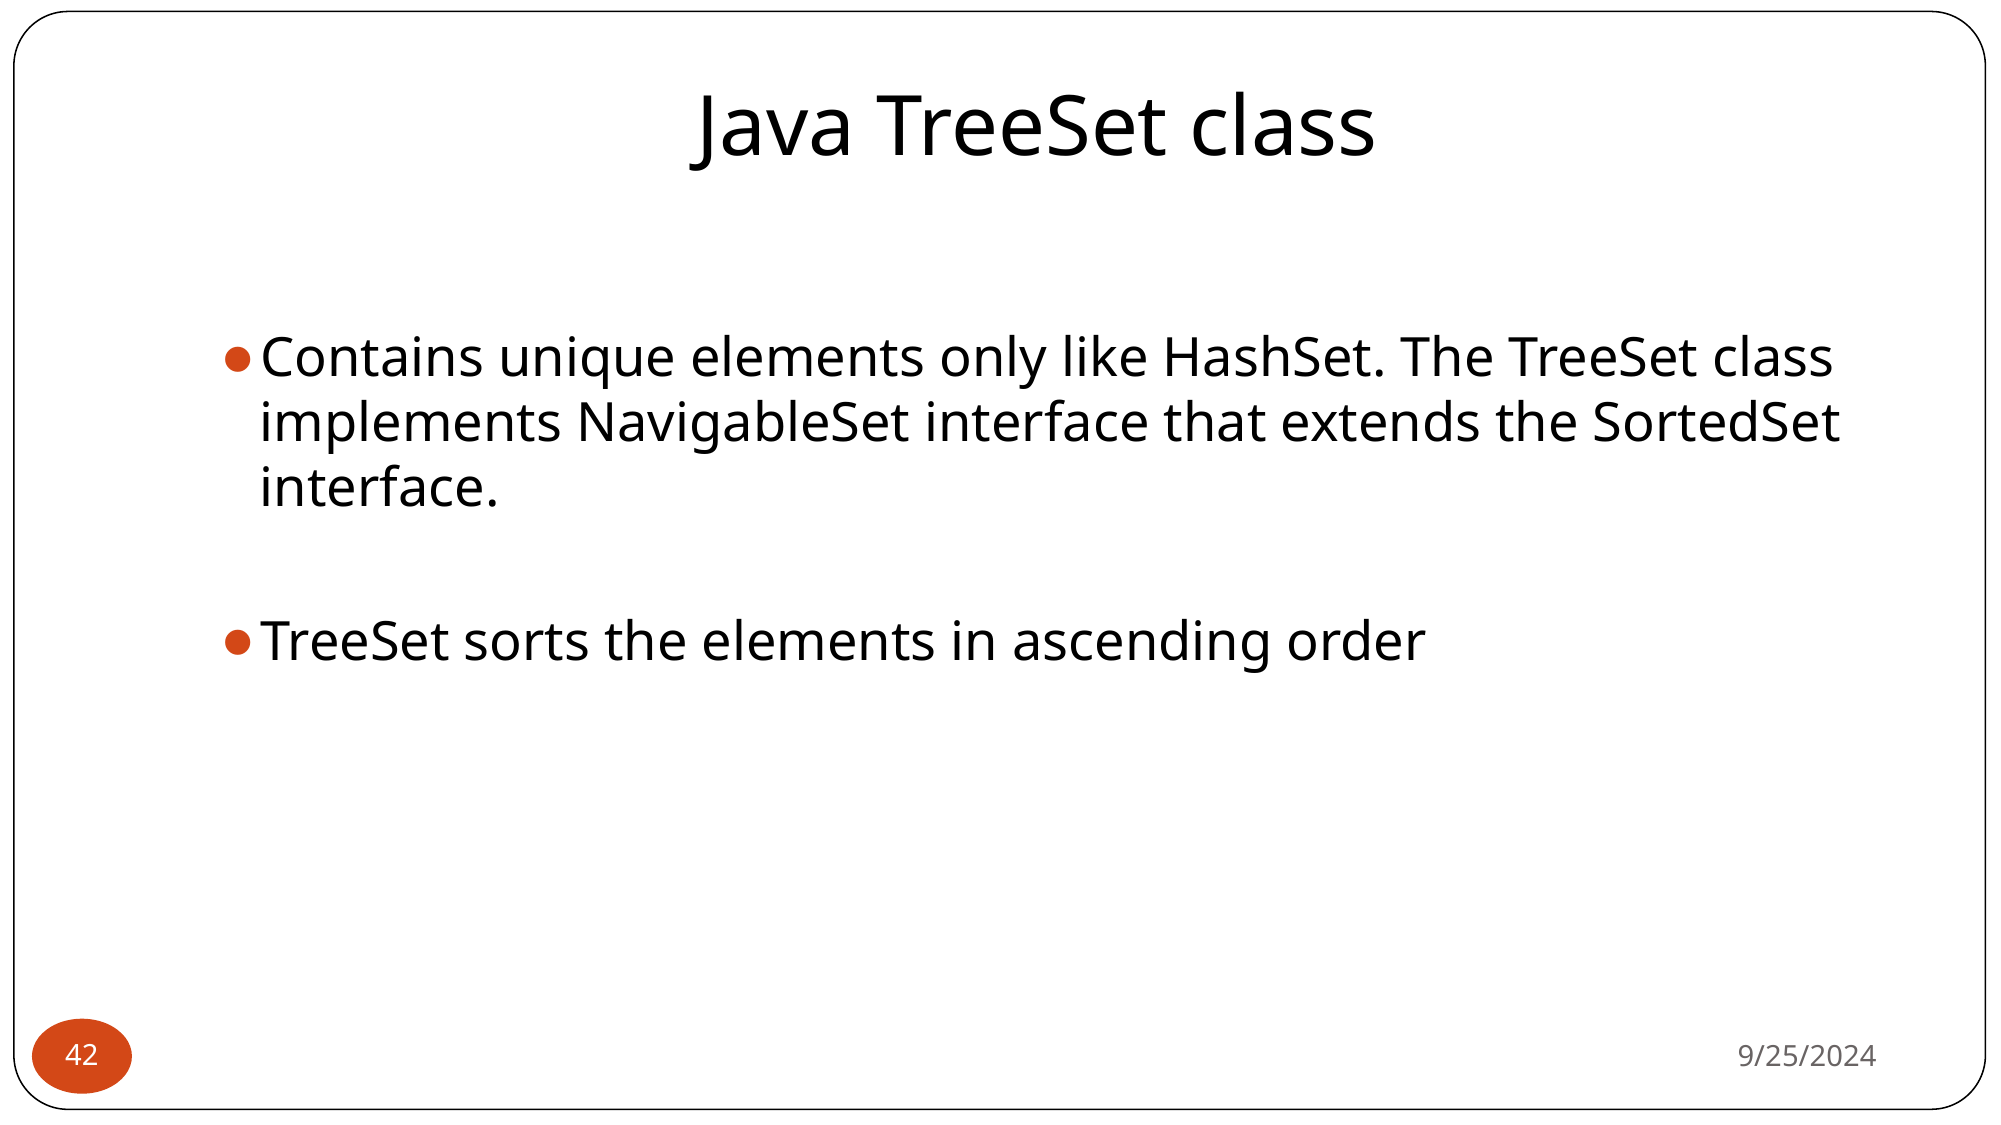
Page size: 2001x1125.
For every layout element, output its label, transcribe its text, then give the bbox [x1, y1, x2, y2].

title Java TreeSet class [399, 45, 1675, 188]
list Contains unique elements only like HashSet. The TreeSet class implements NavigableSet interface that extends the SortedSet interface. TreeSet sorts the elements in ascending order [200, 237, 1900, 988]
slide_number ‹#› [31, 1018, 132, 1094]
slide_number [1350, 1015, 1892, 1094]
